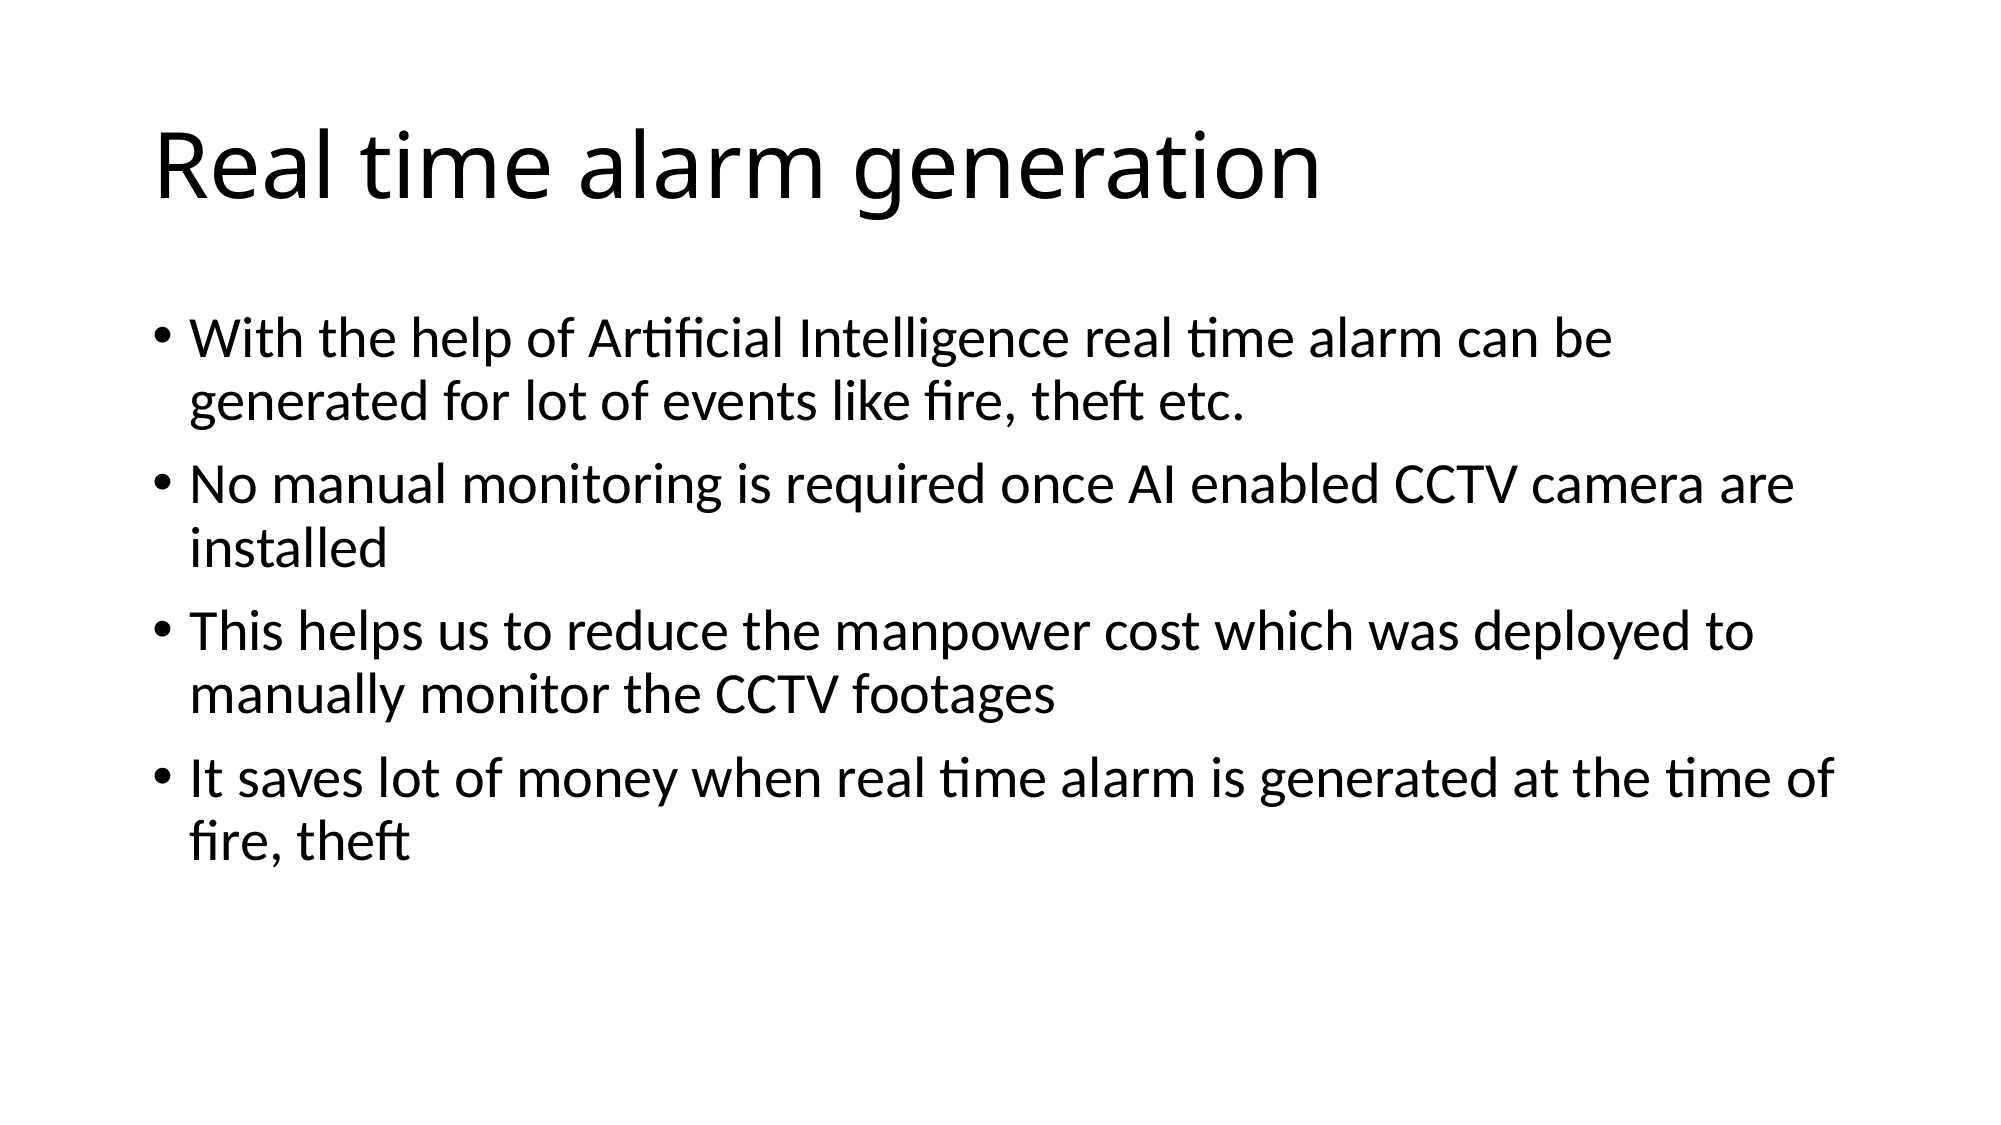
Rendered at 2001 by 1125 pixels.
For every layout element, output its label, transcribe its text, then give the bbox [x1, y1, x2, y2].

title Real time alarm generation [137, 59, 1863, 278]
list With the help of Artificial Intelligence real time alarm can be generated for lot of events like fire, theft etc. No manual monitoring is required once AI enabled CCTV camera are installed This helps us to reduce the manpower cost which was deployed to manually monitor the CCTV footages It saves lot of money when real time alarm is generated at the time of fire, theft [137, 299, 1863, 1014]
